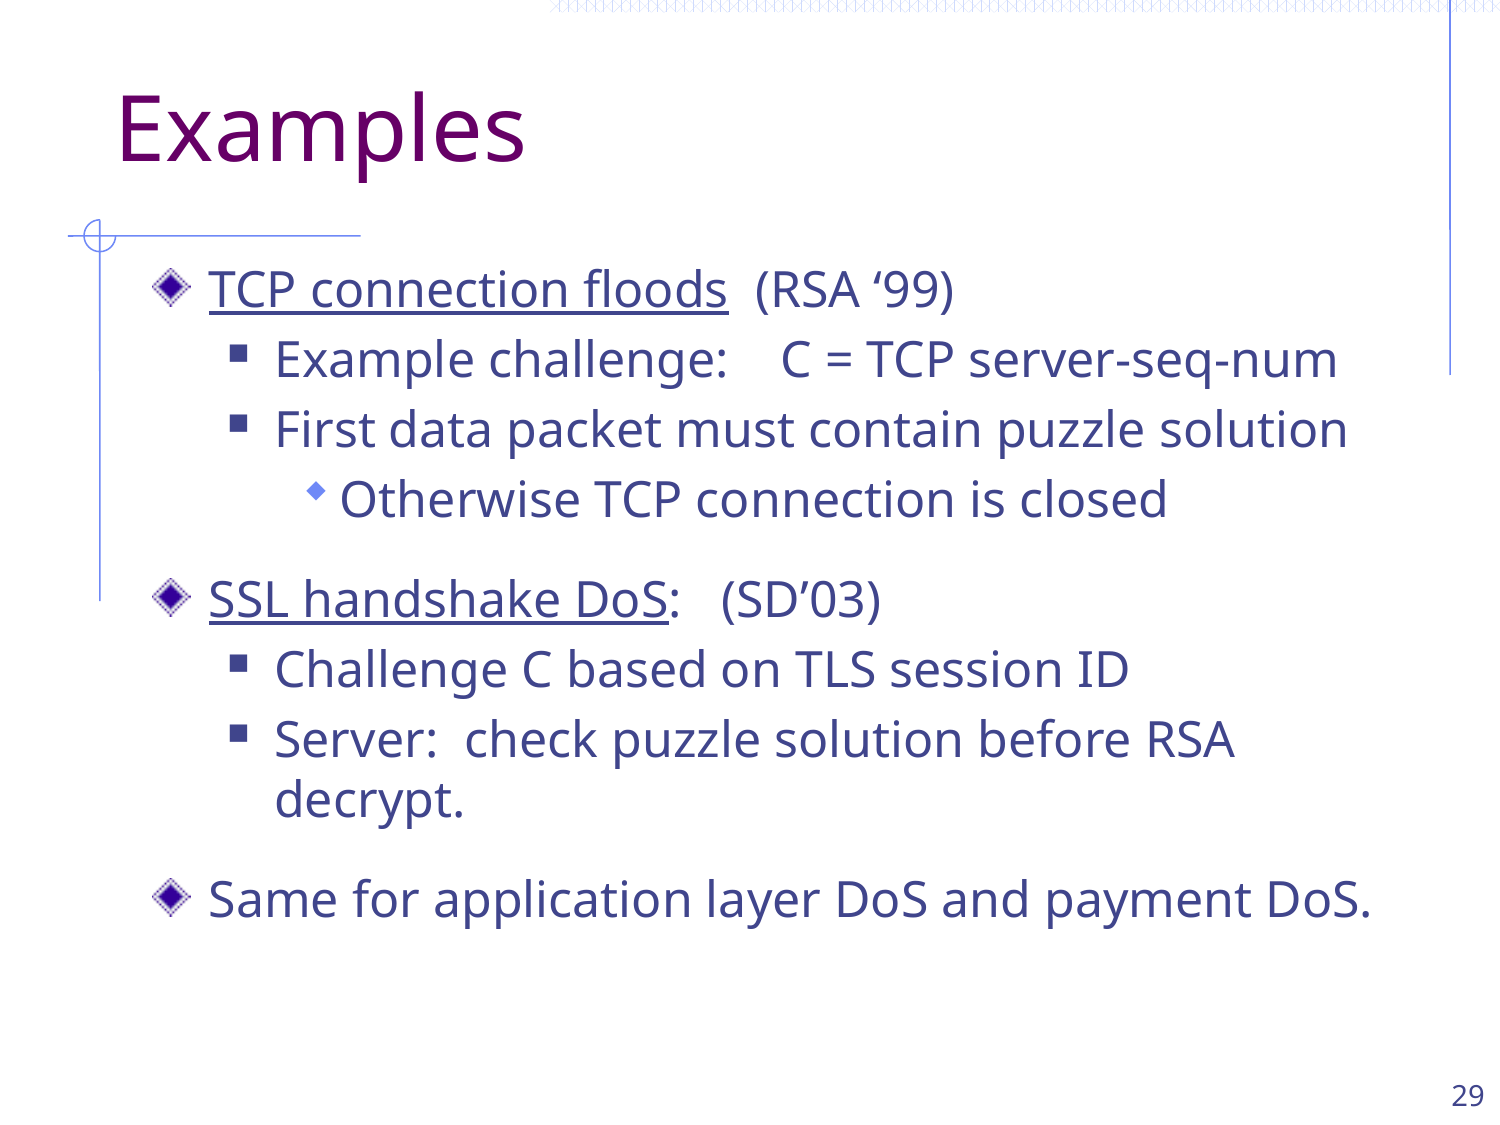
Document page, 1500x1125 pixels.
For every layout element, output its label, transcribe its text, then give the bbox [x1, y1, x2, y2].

list TCP connection floods (RSA ‘99) Example challenge: C = TCP server-seq-num First data packet must contain puzzle solution Otherwise TCP connection is closed SSL handshake DoS: (SD’03) Challenge C based on TLS session ID Server: check puzzle solution before RSA decrypt. Same for application layer DoS and payment DoS. [137, 249, 1450, 1113]
title Examples [99, 50, 1375, 188]
picture [152, 578, 191, 617]
picture [152, 878, 191, 917]
picture [152, 268, 191, 307]
slide_number 29 [1187, 1049, 1500, 1125]
